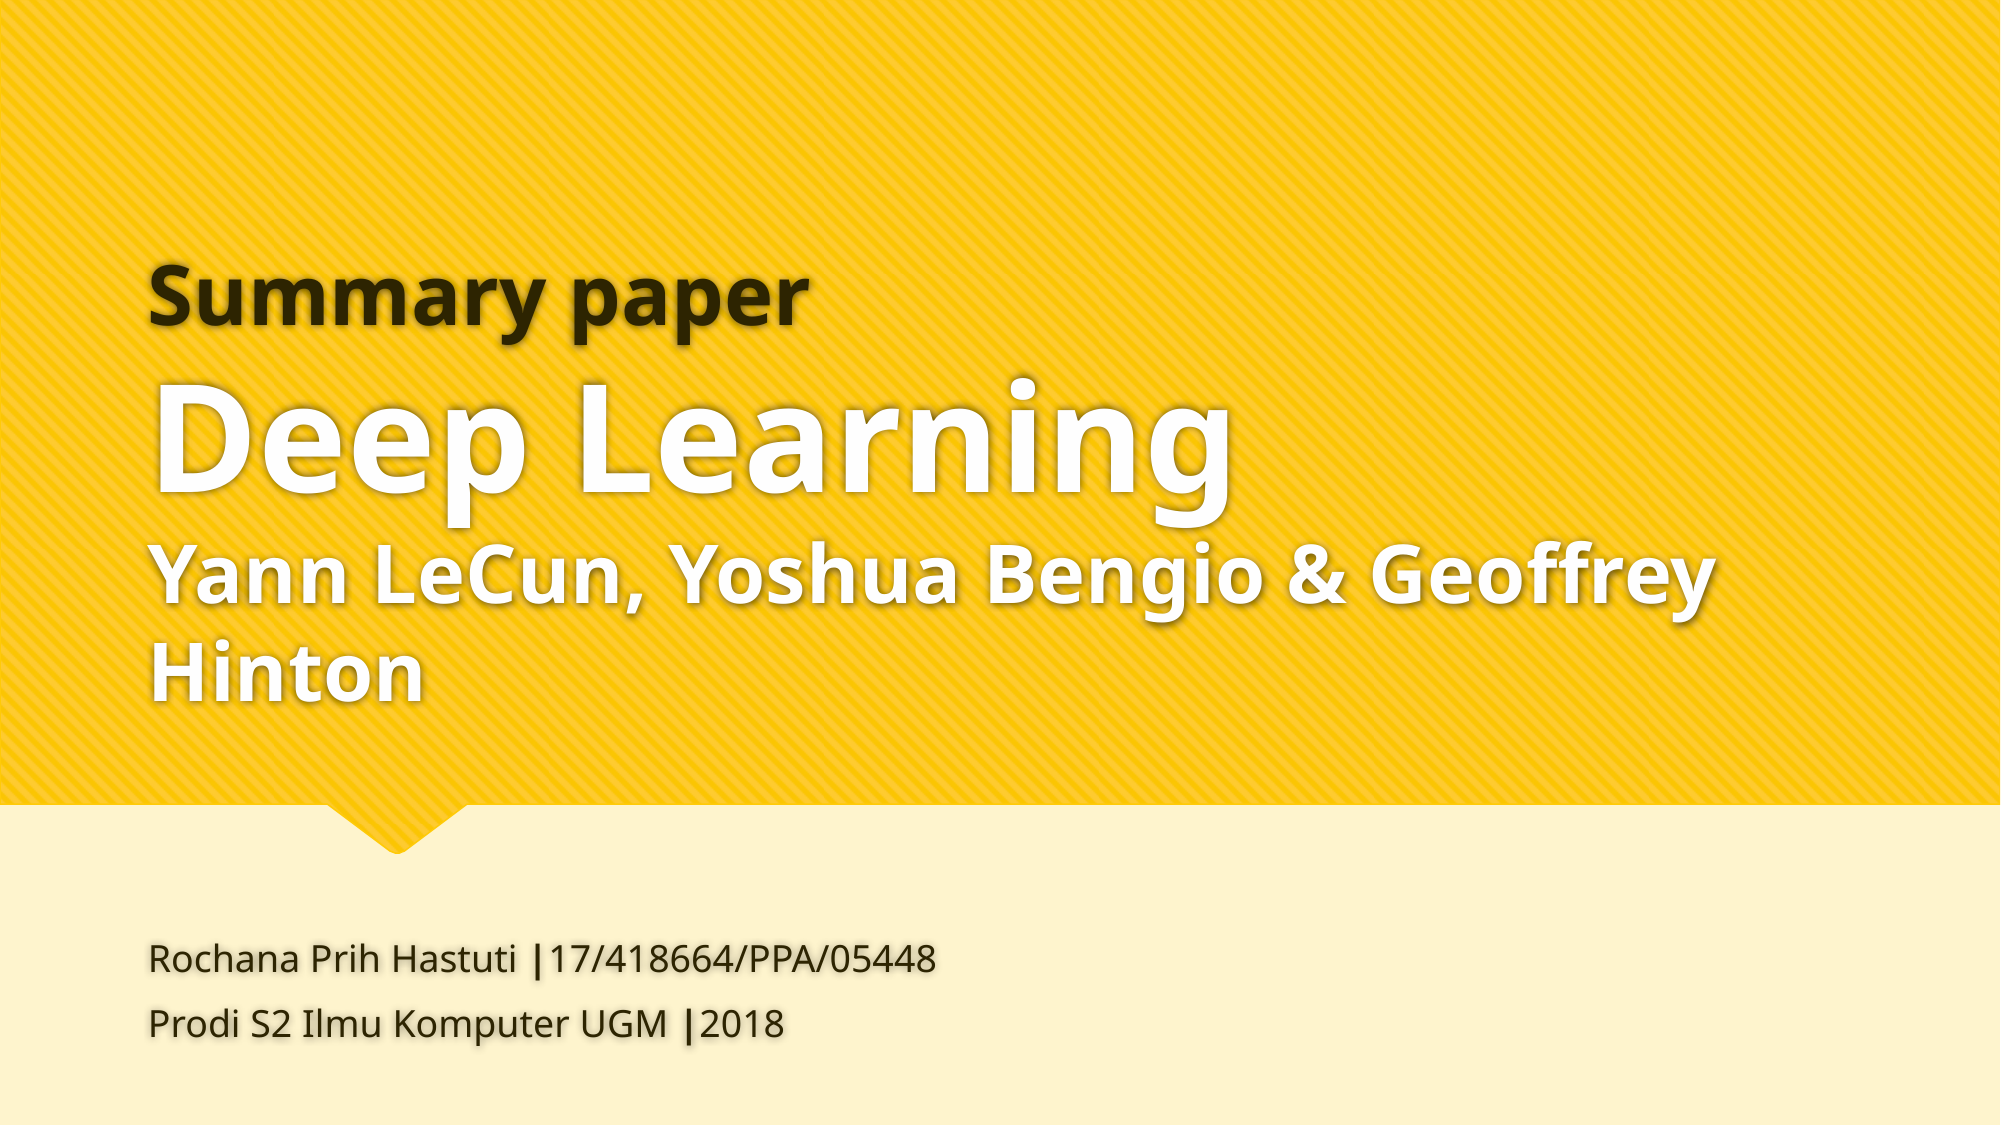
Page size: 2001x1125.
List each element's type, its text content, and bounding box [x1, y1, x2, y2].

subtitle Rochana Prih Hastuti |17/418664/PPA/05448 Prodi S2 Ilmu Komputer UGM |2018 [132, 927, 1868, 1125]
title Summary paper Deep Learning Yann LeCun, Yoshua Bengio & Geoffrey Hinton [132, 237, 2000, 726]
